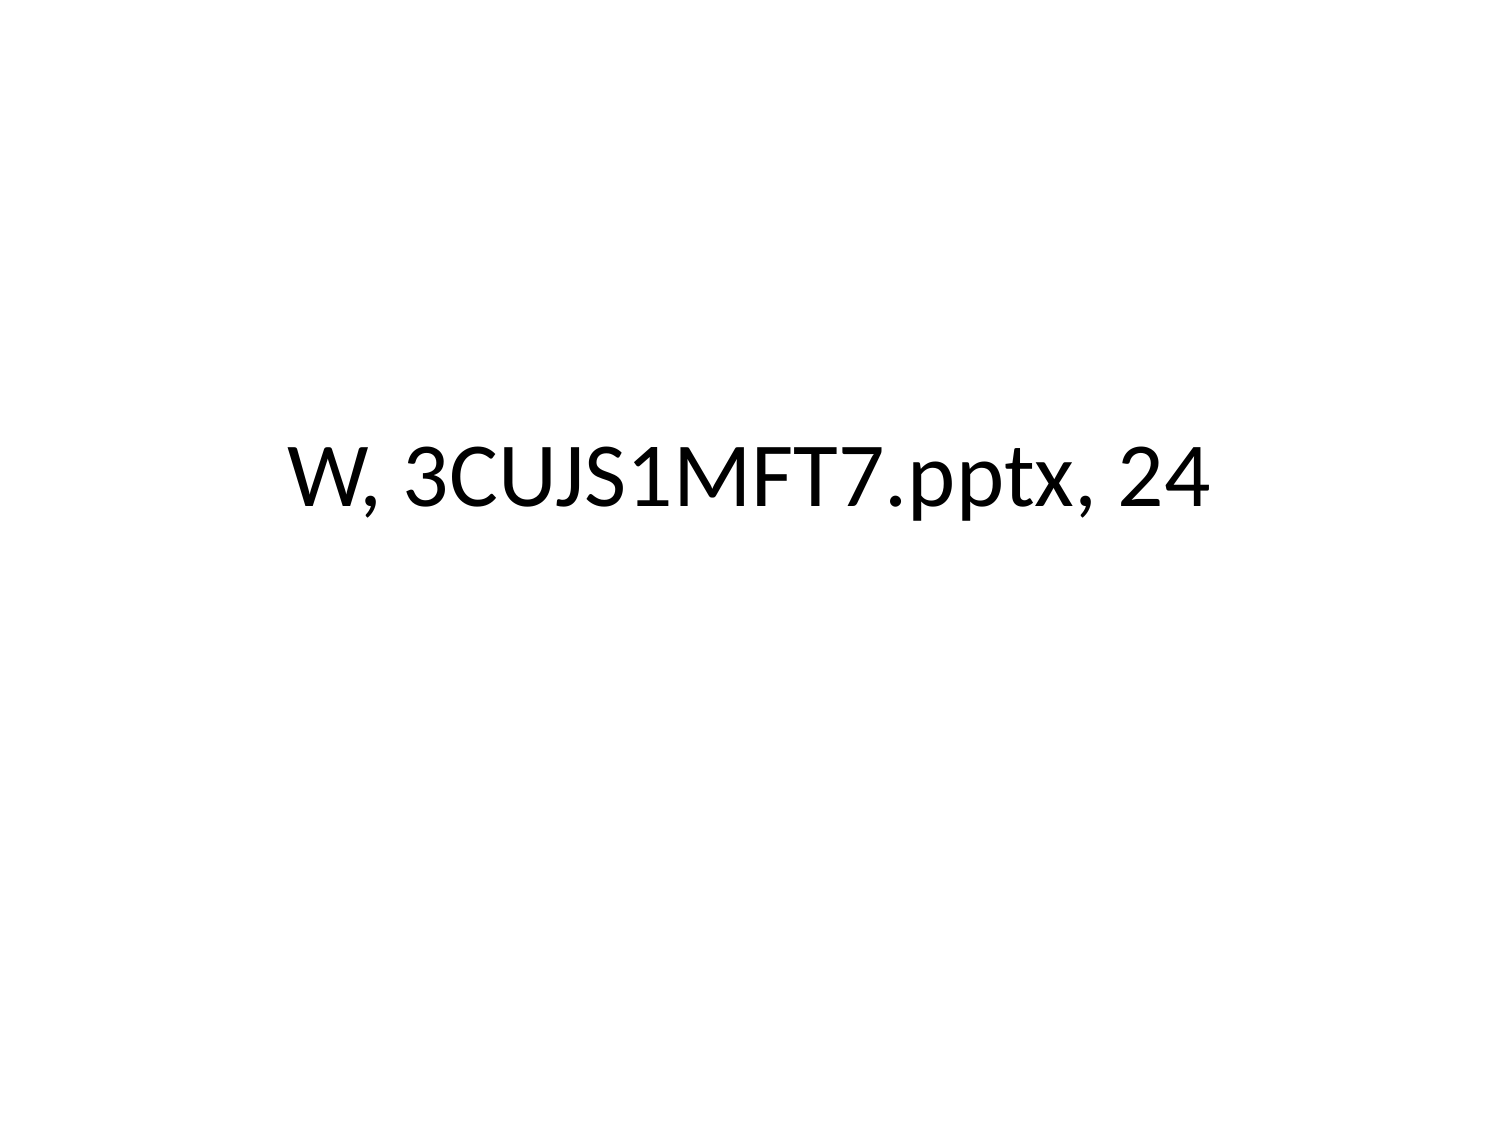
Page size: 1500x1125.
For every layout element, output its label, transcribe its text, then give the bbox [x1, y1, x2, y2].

title W, 3CUJS1MFT7.pptx, 24 [112, 349, 1388, 591]
